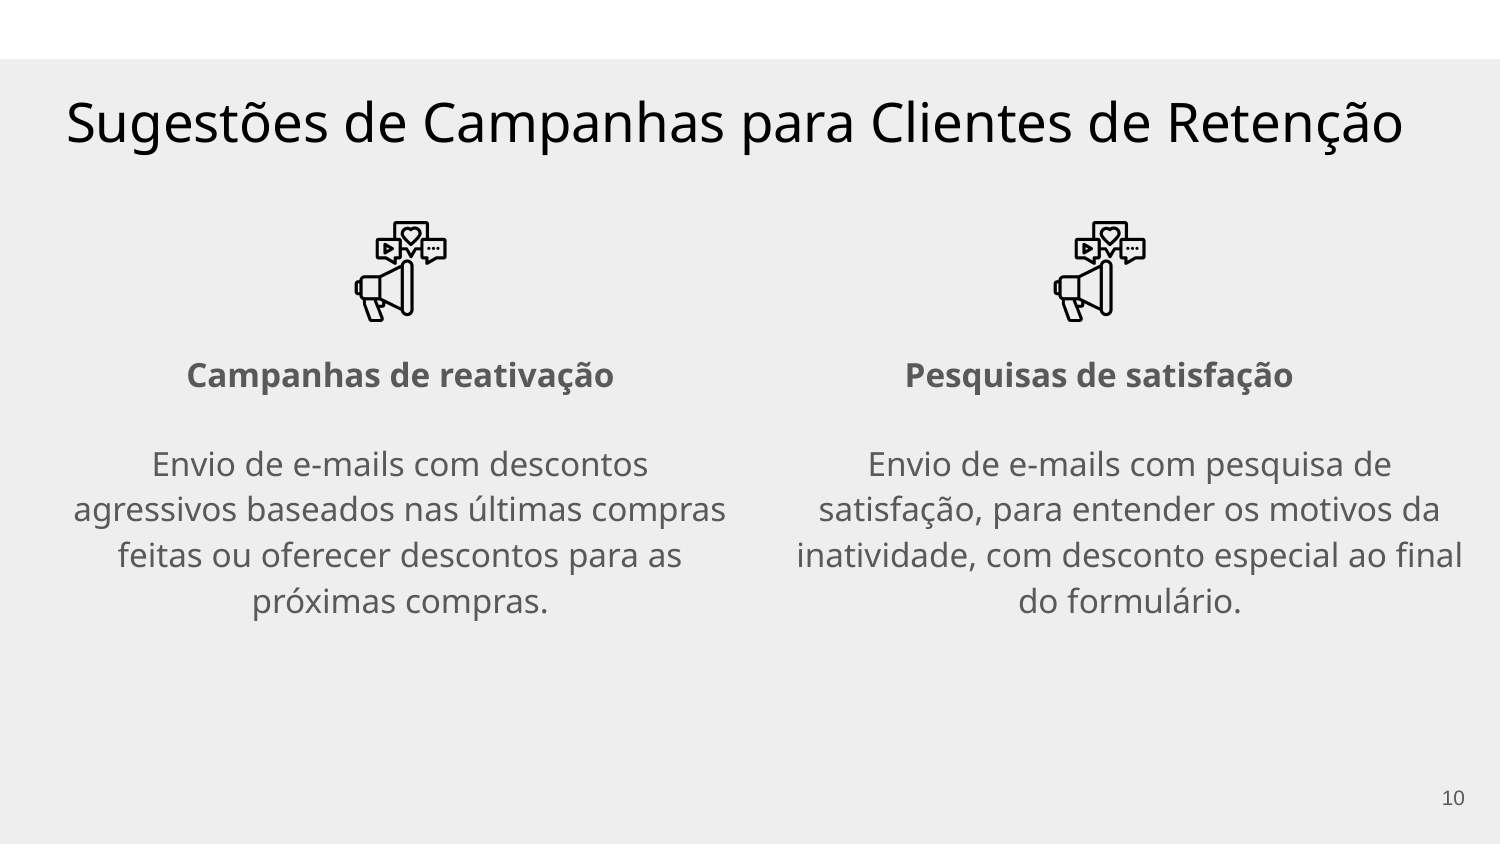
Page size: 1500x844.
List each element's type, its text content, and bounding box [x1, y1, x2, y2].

list Envio de e-mails com pesquisa de satisfação, para entender os motivos da inatividade, com desconto especial ao final do formulário. [781, 421, 1480, 800]
picture [350, 220, 451, 322]
text_box [0, 0, 1500, 59]
list Pesquisas de satisfação [750, 321, 1449, 422]
picture [1048, 220, 1150, 322]
title Sugestões de Campanhas para Clientes de Retenção [51, 72, 1449, 167]
slide_number ‹#› [1389, 800, 1480, 830]
list Campanhas de reativação [51, 321, 750, 422]
list Envio de e-mails com descontos agressivos baseados nas últimas compras feitas ou oferecer descontos para as próximas compras. [51, 422, 750, 750]
